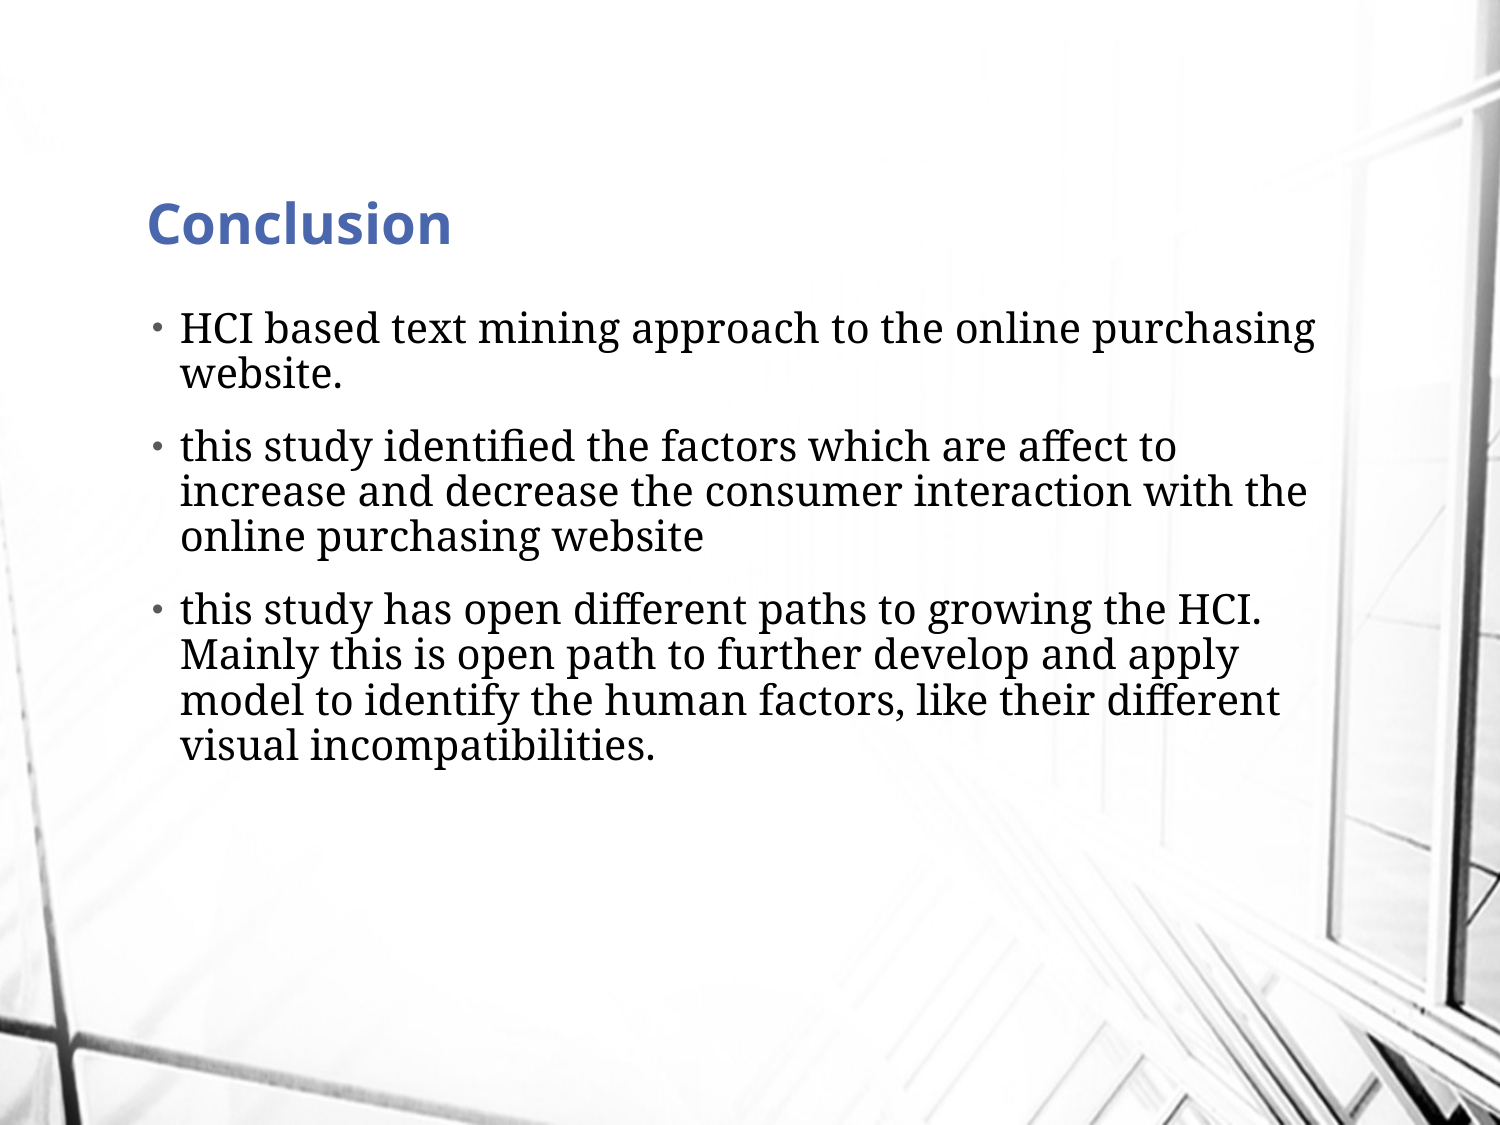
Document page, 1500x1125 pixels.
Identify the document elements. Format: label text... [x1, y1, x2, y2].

title Conclusion [131, 87, 1201, 263]
picture [0, 0, 1500, 1125]
list HCI based text mining approach to the online purchasing website. this study identified the factors which are affect to increase and decrease the consumer interaction with the online purchasing website this study has open different paths to growing the HCI. Mainly this is open path to further develop and apply model to identify the human factors, like their different visual incompatibilities. [131, 299, 1338, 988]
